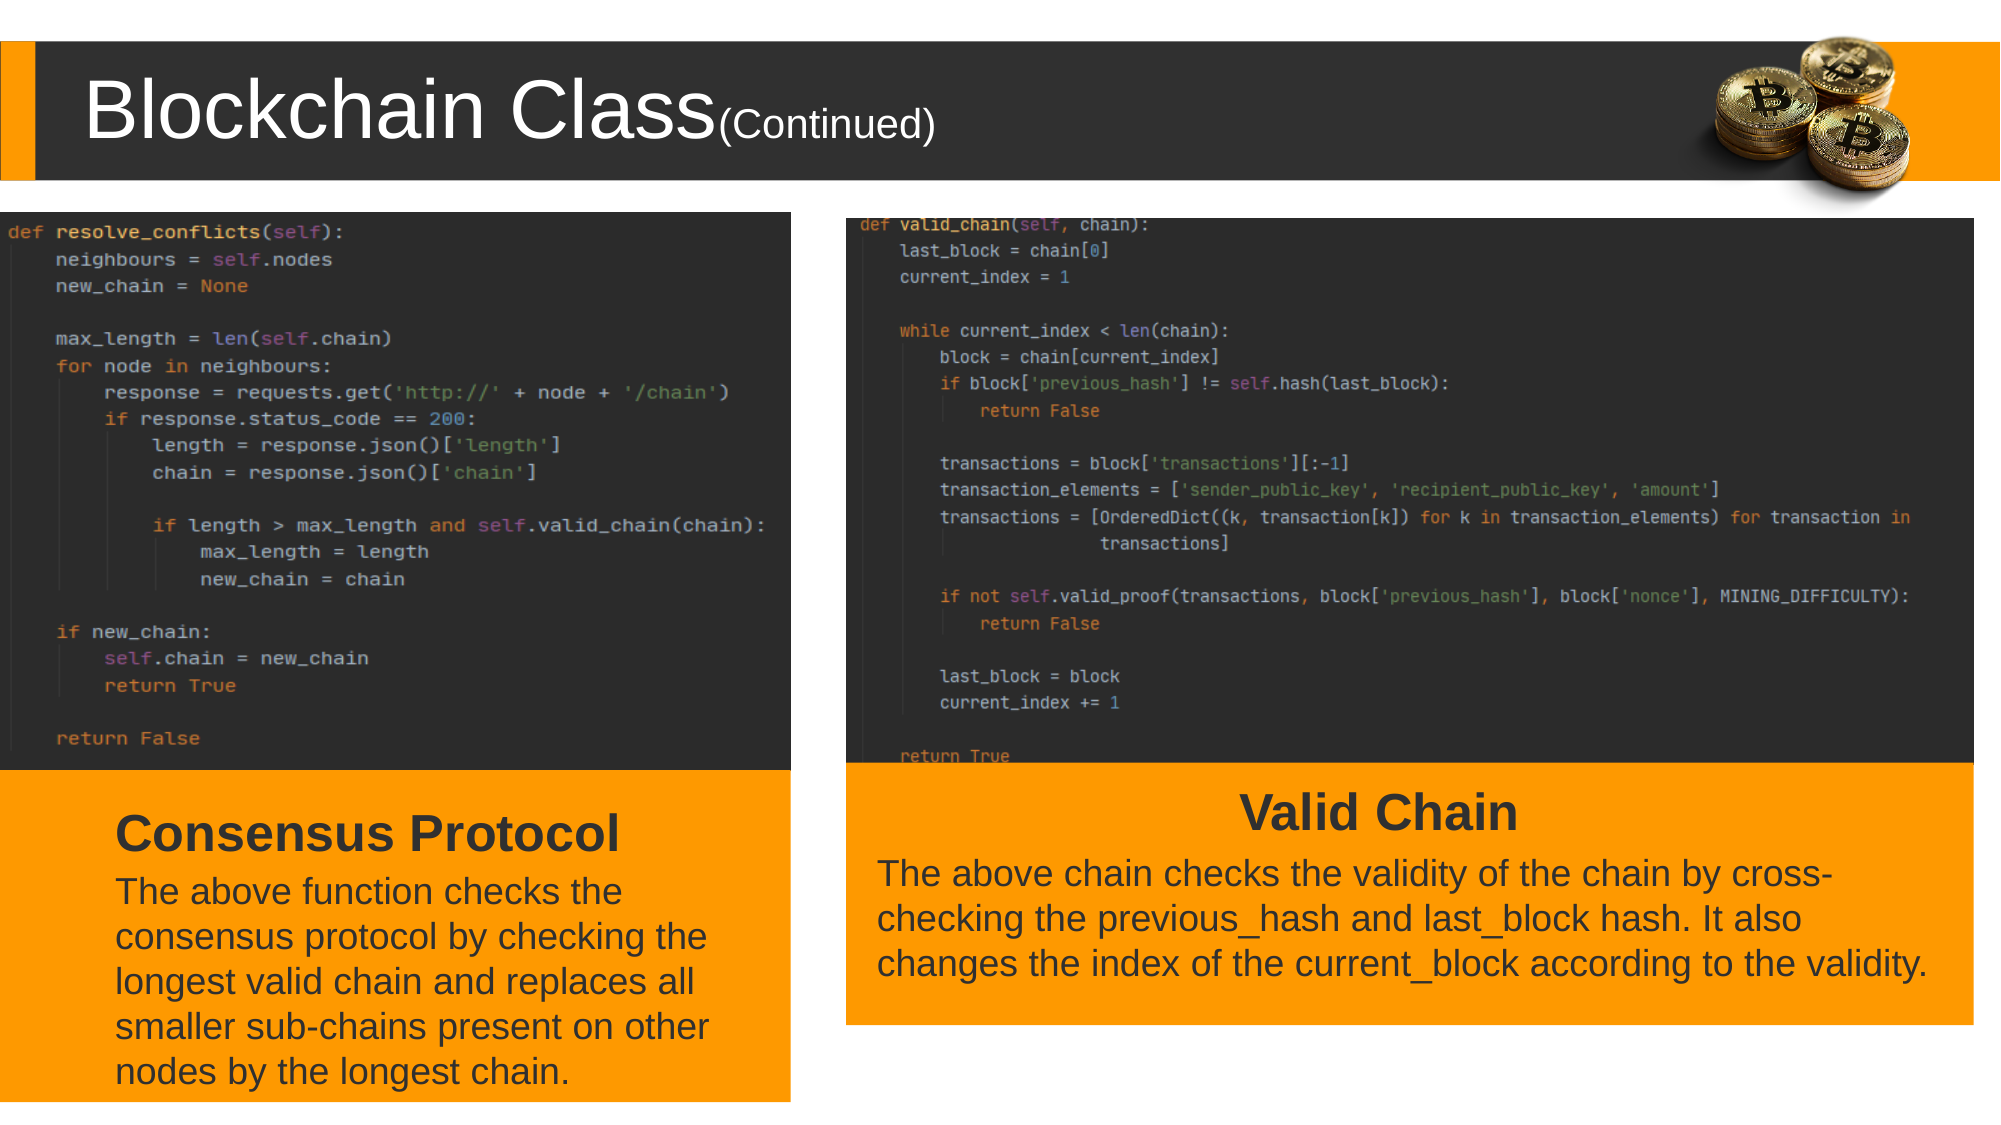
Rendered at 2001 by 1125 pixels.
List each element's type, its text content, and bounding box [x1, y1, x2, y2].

text_box Valid Chain [1224, 773, 1803, 841]
text_box Consensus Protocol [100, 792, 679, 859]
text_box [844, 771, 1976, 1027]
picture [845, 32, 1974, 765]
text_box The above chain checks the validity of the chain by cross-checking the previous_hash and last_block hash. It also changes the index of the current_block according to the validity. [862, 841, 1959, 992]
text_box [0, 776, 793, 1104]
text_box The above function checks the consensus protocol by checking the longest valid chain and replaces all smaller sub-chains present on other nodes by the longest chain. [100, 859, 752, 1100]
picture [0, 212, 791, 771]
text_box Blockchain Class(Continued) [69, 51, 1524, 171]
